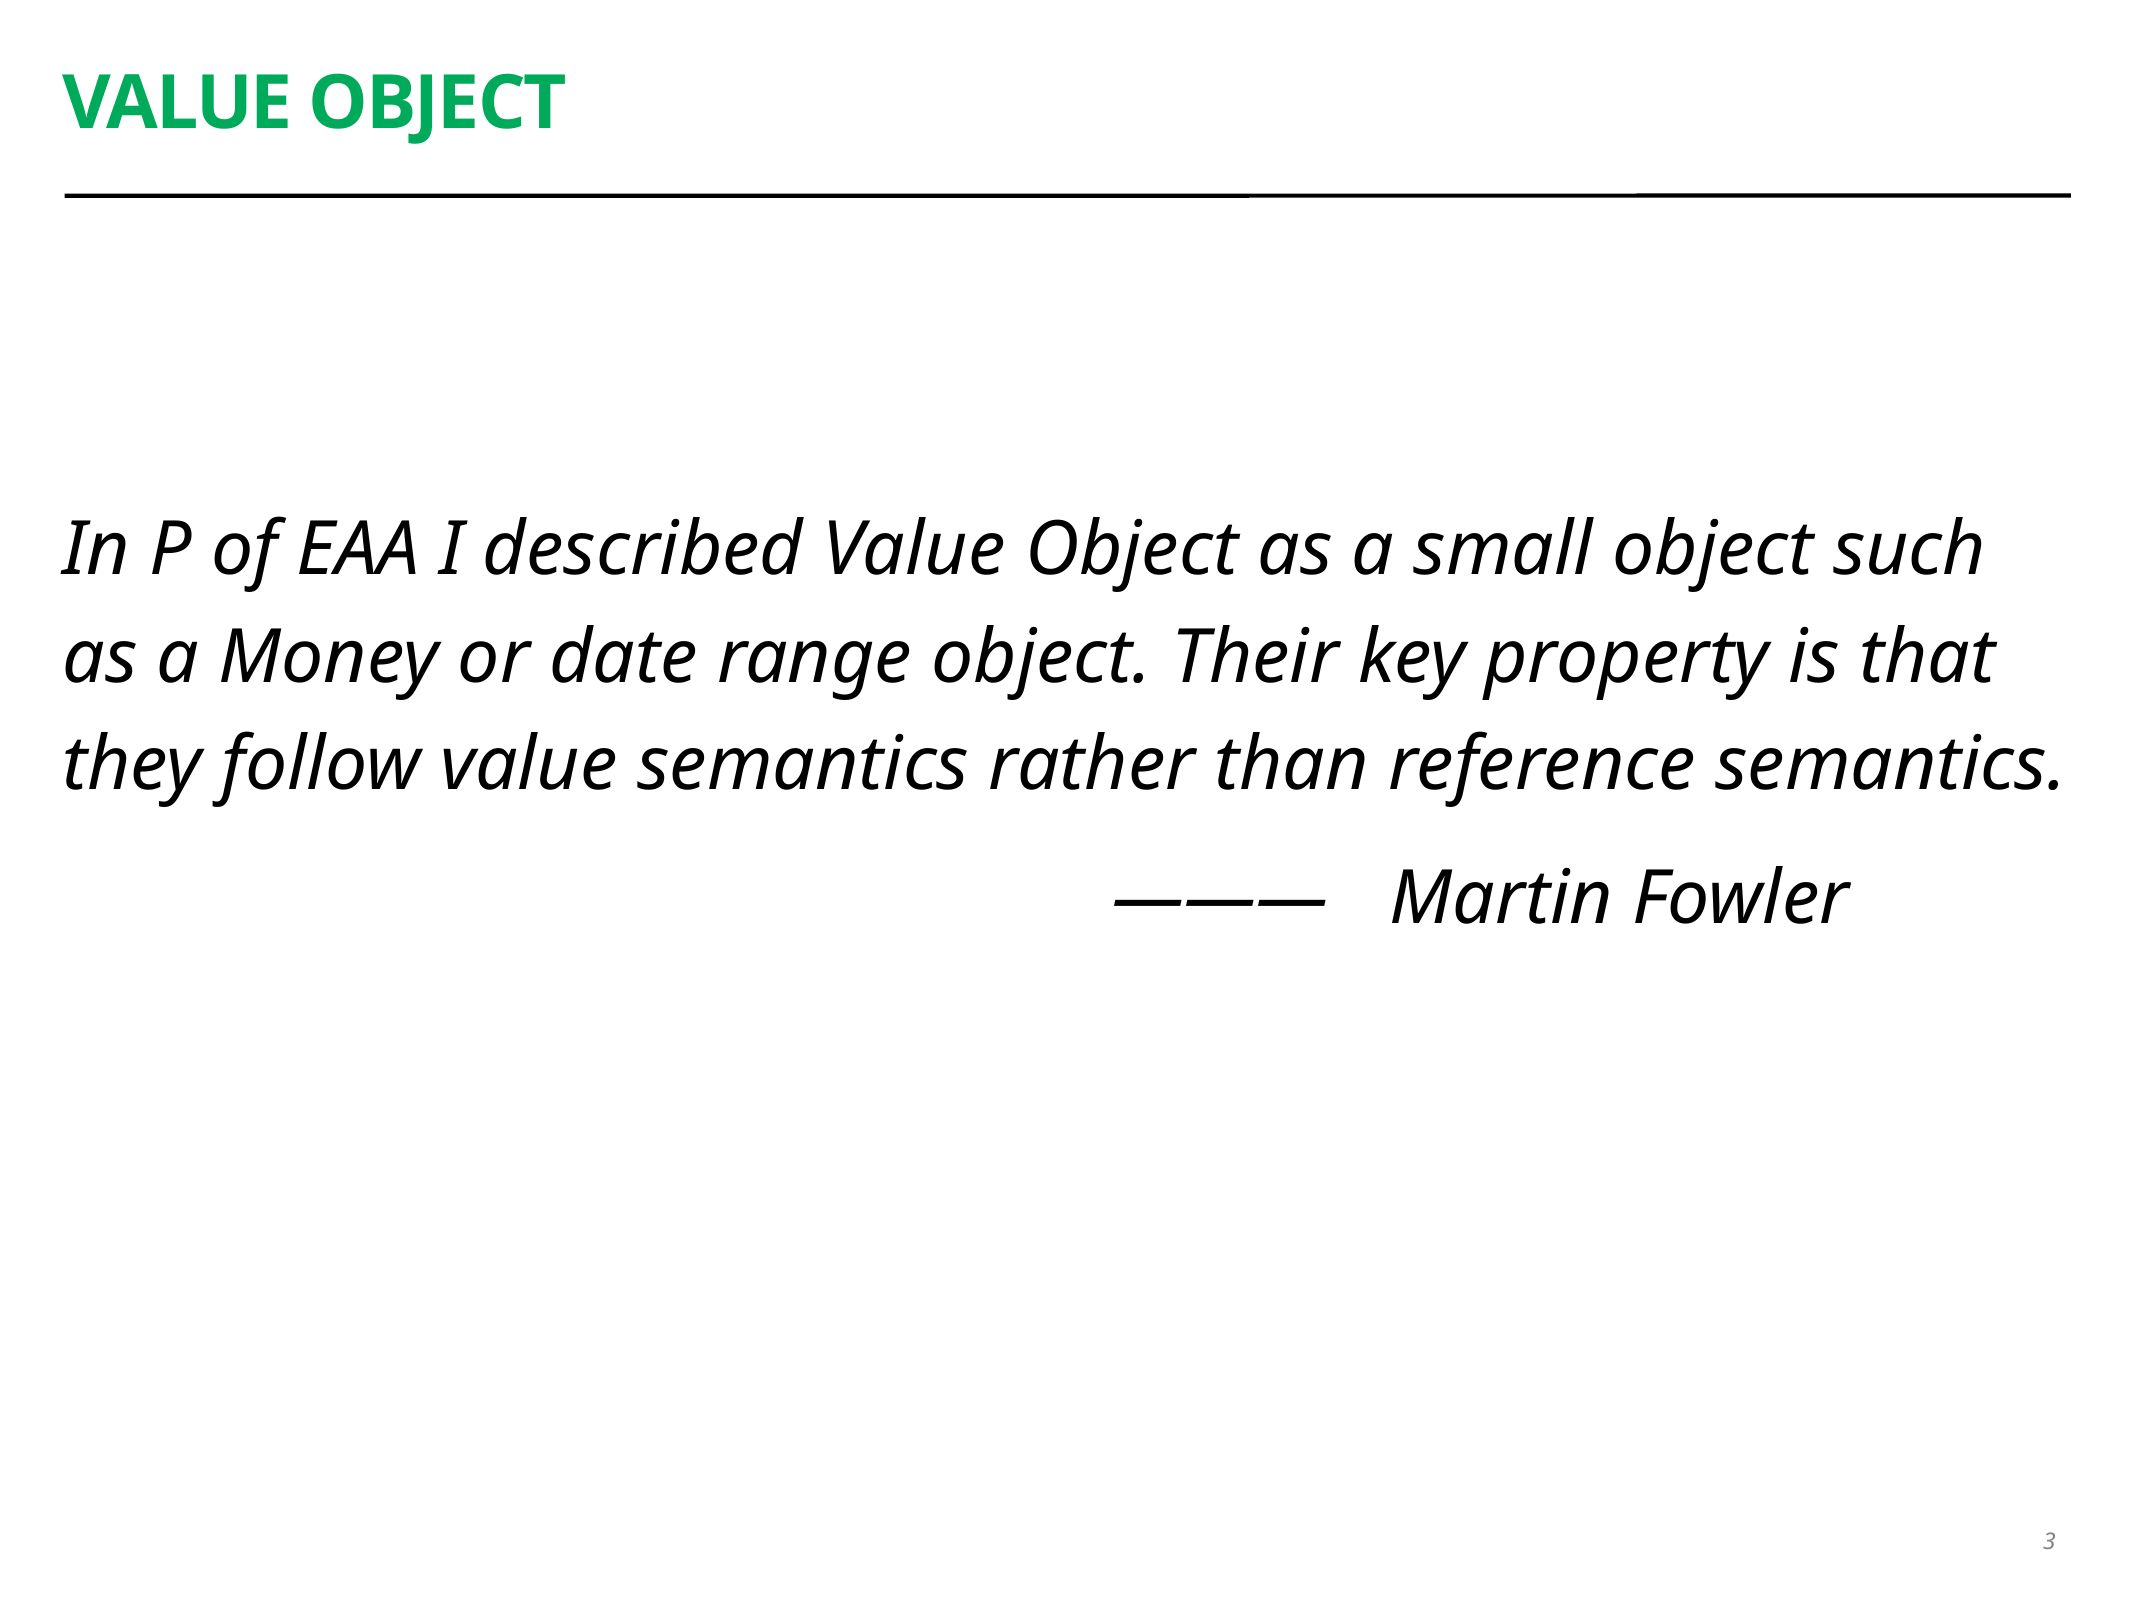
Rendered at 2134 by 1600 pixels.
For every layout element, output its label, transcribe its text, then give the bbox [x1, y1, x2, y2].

slide_number 3 [2026, 1518, 2071, 1567]
title Value Object [62, 50, 2071, 169]
list In P of EAA I described Value Object as a small object such as a Money or date range object. Their key property is that they follow value semantics rather than reference semantics. ——— Martin Fowler [62, 233, 2071, 1486]
